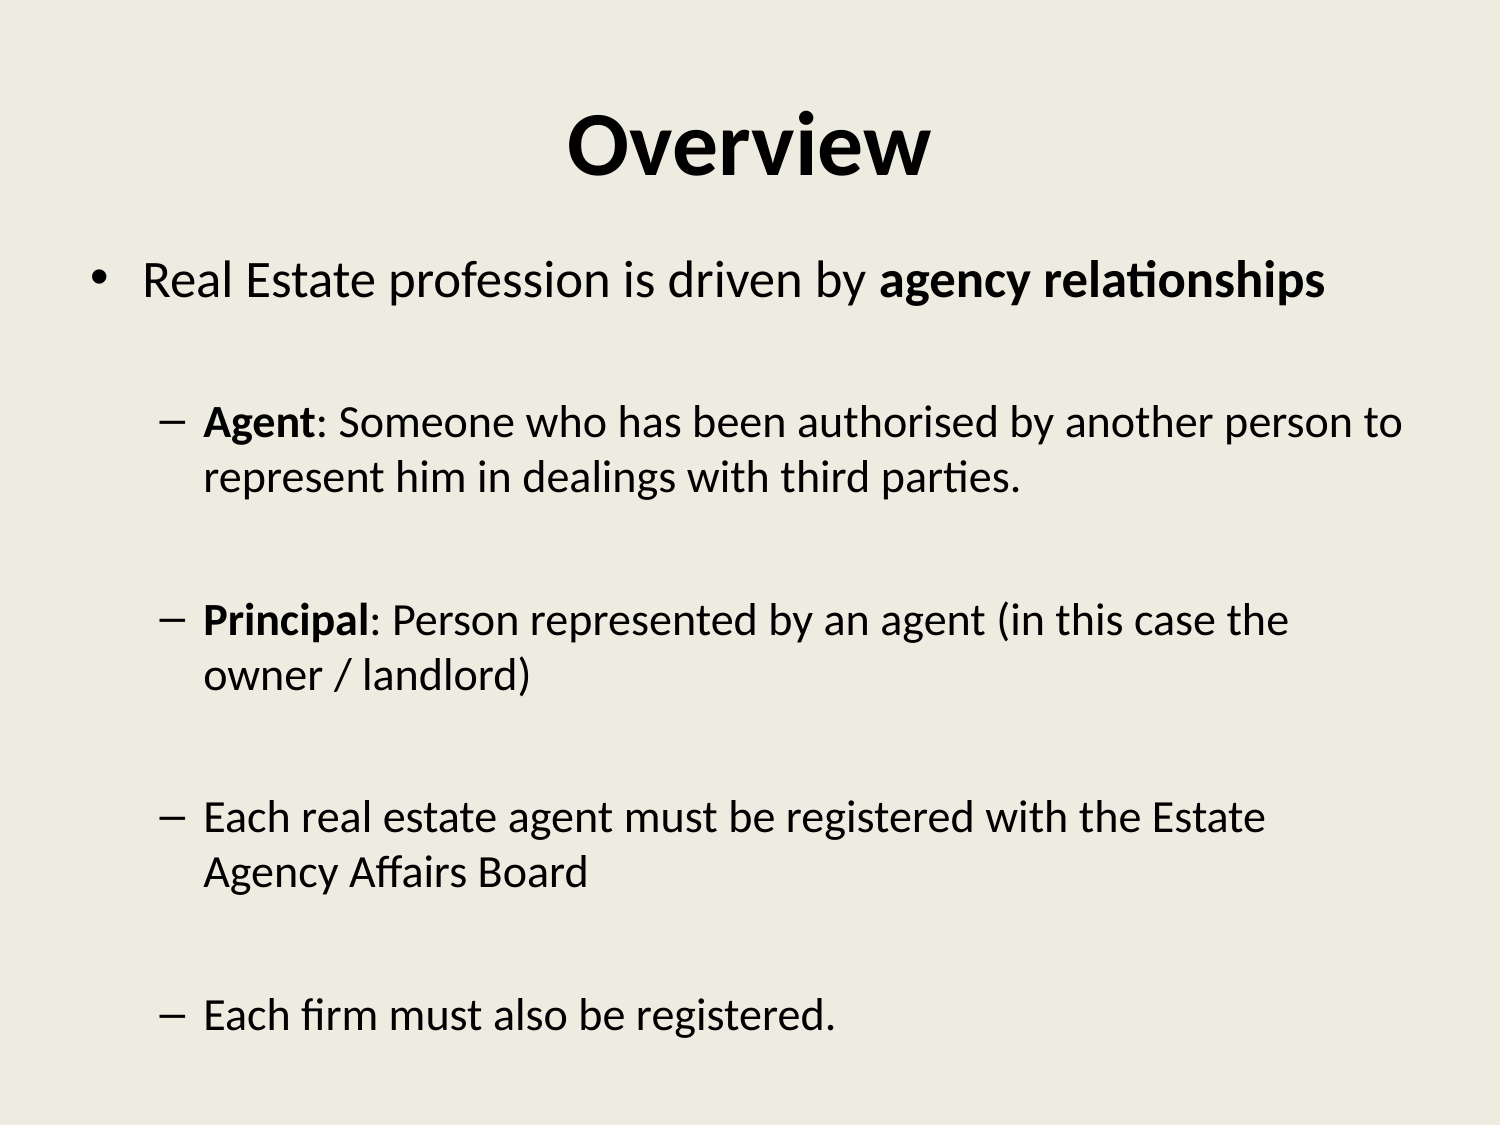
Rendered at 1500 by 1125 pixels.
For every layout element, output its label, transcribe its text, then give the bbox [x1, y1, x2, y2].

list Real Estate profession is driven by agency relationships Agent: Someone who has been authorised by another person to represent him in dealings with third parties. Principal: Person represented by an agent (in this case the owner / landlord) Each real estate agent must be registered with the Estate Agency Affairs Board Each firm must also be registered. [75, 237, 1425, 1050]
title Overview [75, 45, 1425, 233]
